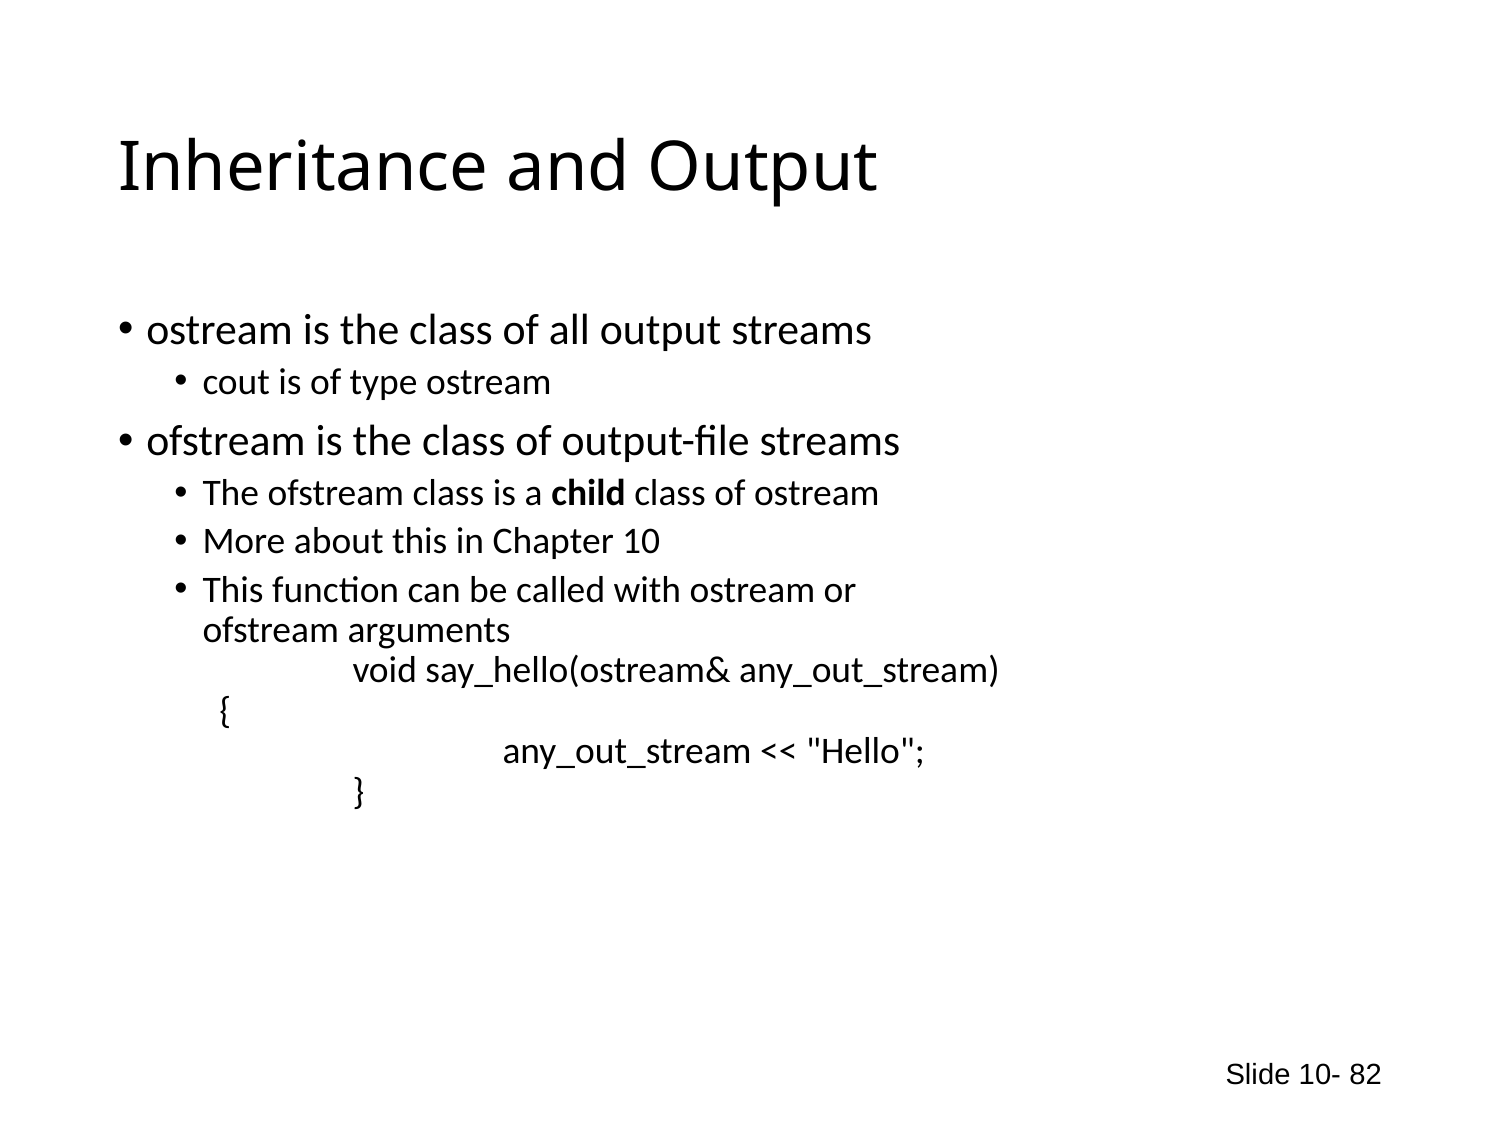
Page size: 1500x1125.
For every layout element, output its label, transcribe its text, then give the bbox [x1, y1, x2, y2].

slide_number Slide 10- 82 [1059, 1042, 1397, 1103]
title Inheritance and Output [103, 59, 1397, 278]
list ostream is the class of all output streams cout is of type ostream ofstream is the class of output-file streams The ofstream class is a child class of ostream More about this in Chapter 10 This function can be called with ostream or ofstream arguments void say_hello(ostream& any_out_stream) { any_out_stream << "Hello"; } [103, 299, 1397, 850]
